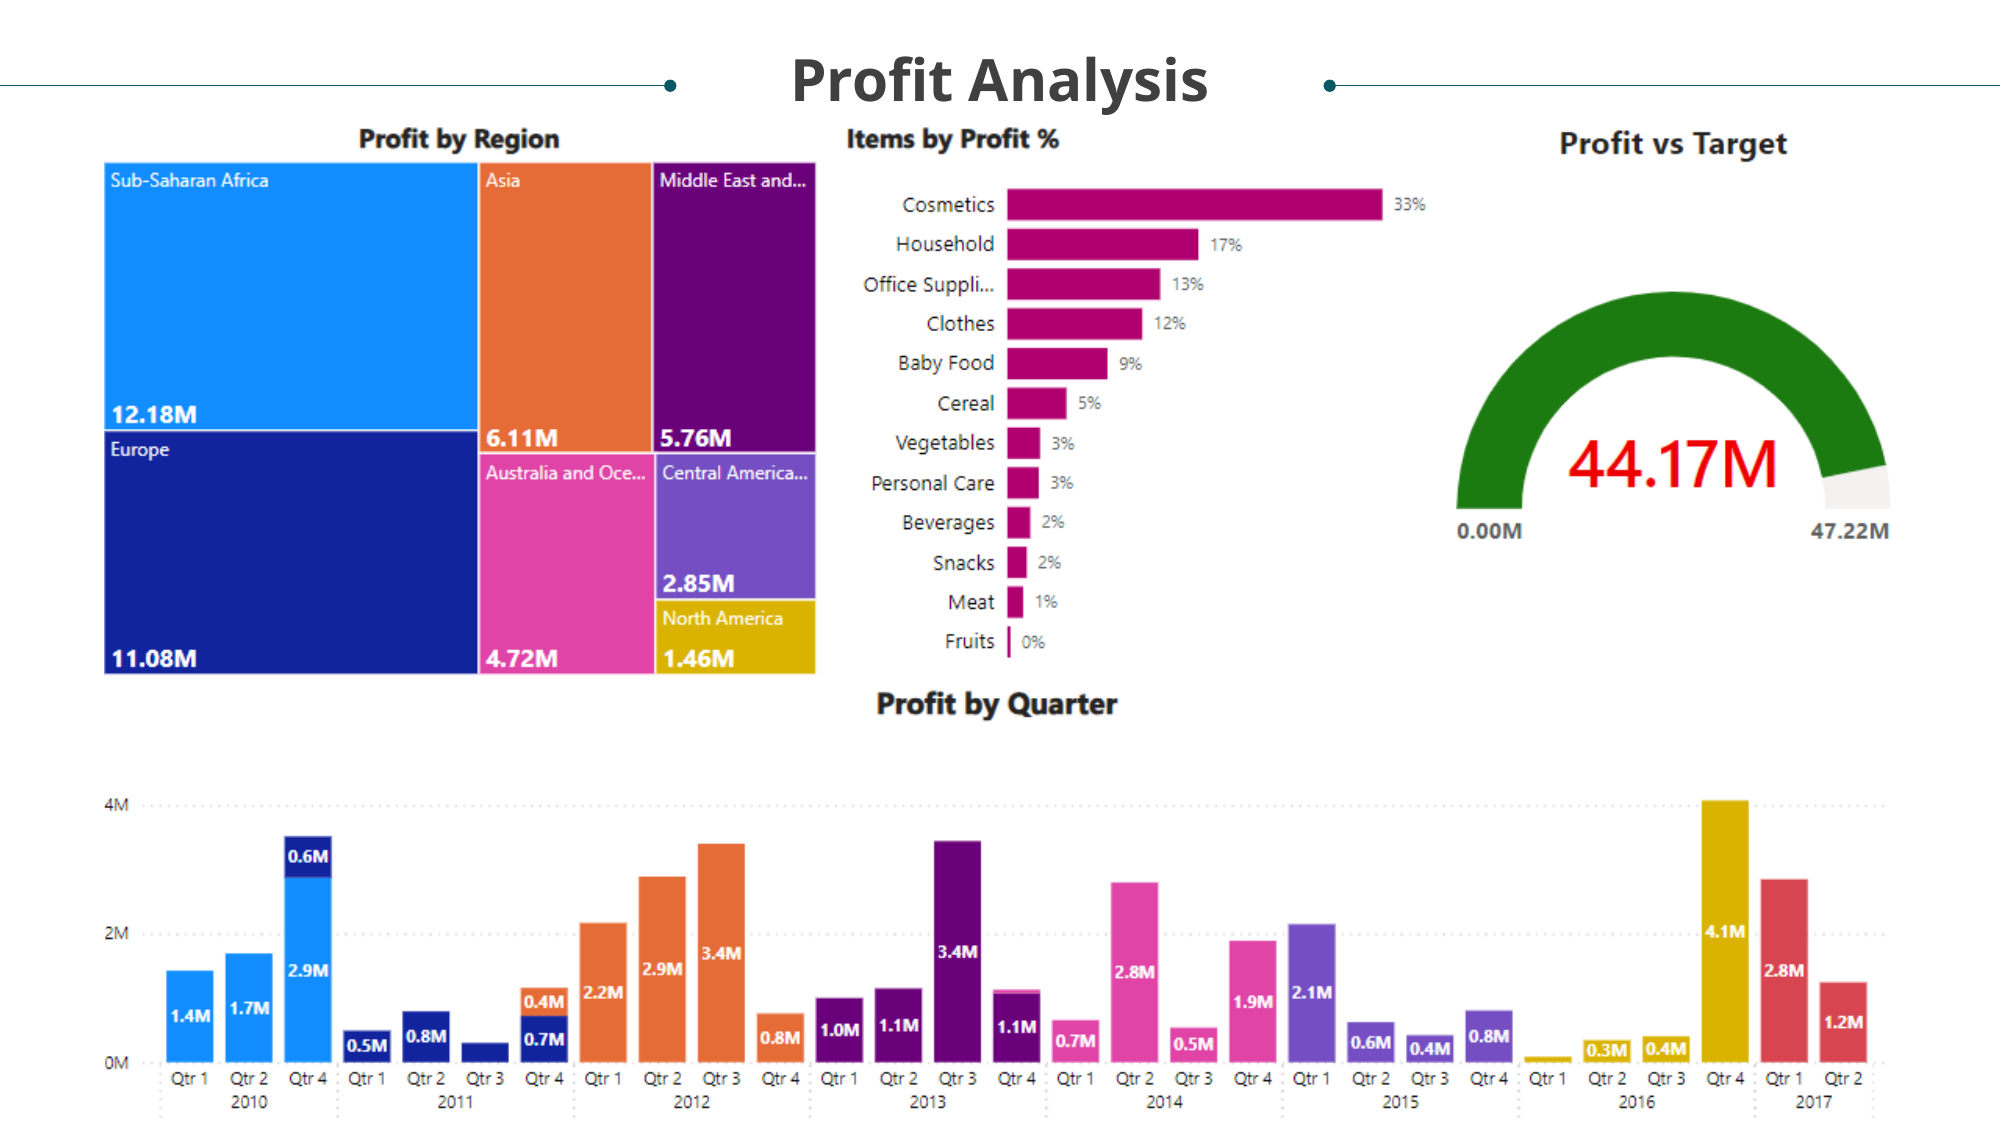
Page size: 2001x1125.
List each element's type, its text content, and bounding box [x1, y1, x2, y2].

picture [104, 123, 1896, 1124]
text_box Profit Analysis [37, 51, 1963, 185]
